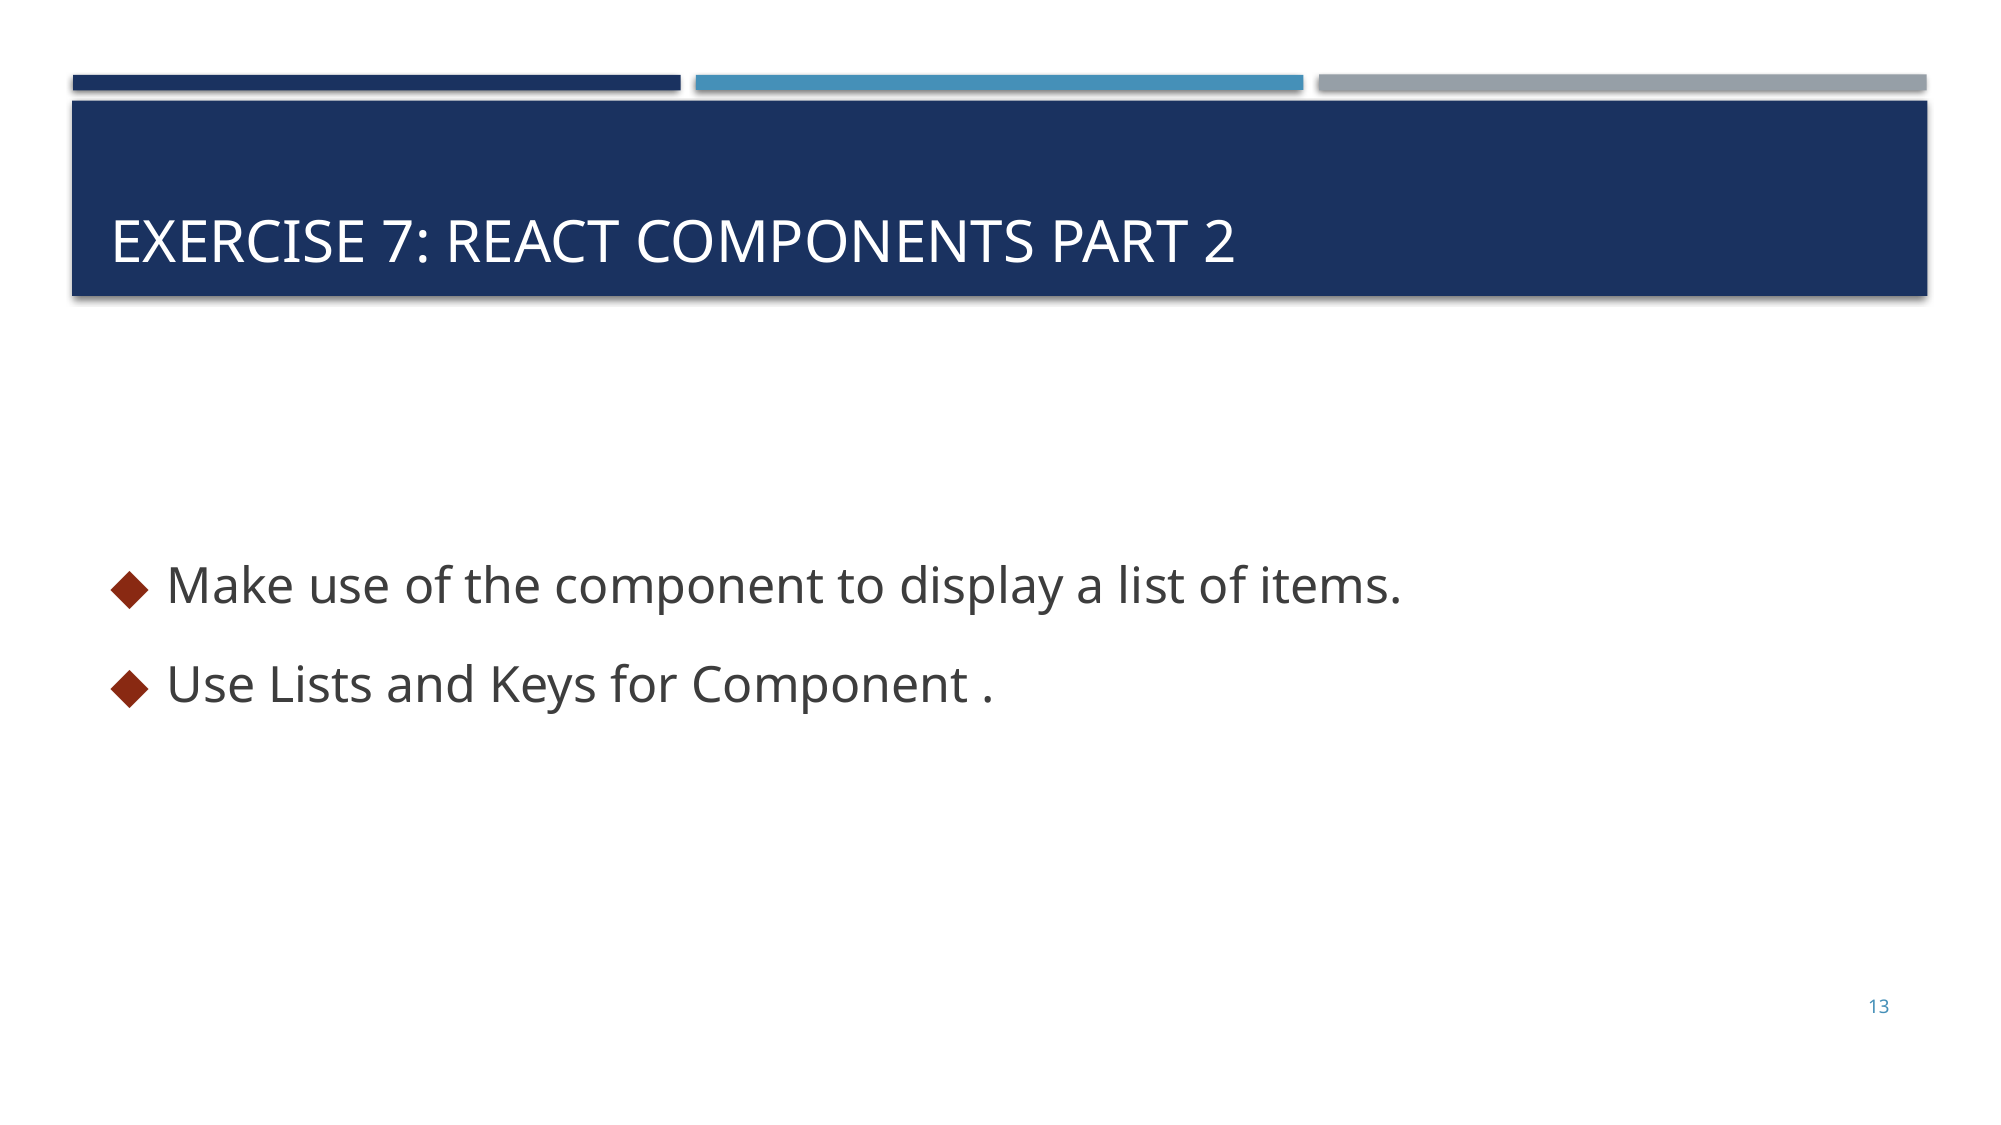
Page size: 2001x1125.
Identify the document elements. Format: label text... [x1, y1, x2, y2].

list Make use of the component to display a list of items. Use Lists and Keys for Component . [95, 357, 1905, 962]
title Exercise 7: React Components Part 2 [95, 115, 1905, 282]
slide_number 13 [1732, 977, 1905, 1037]
